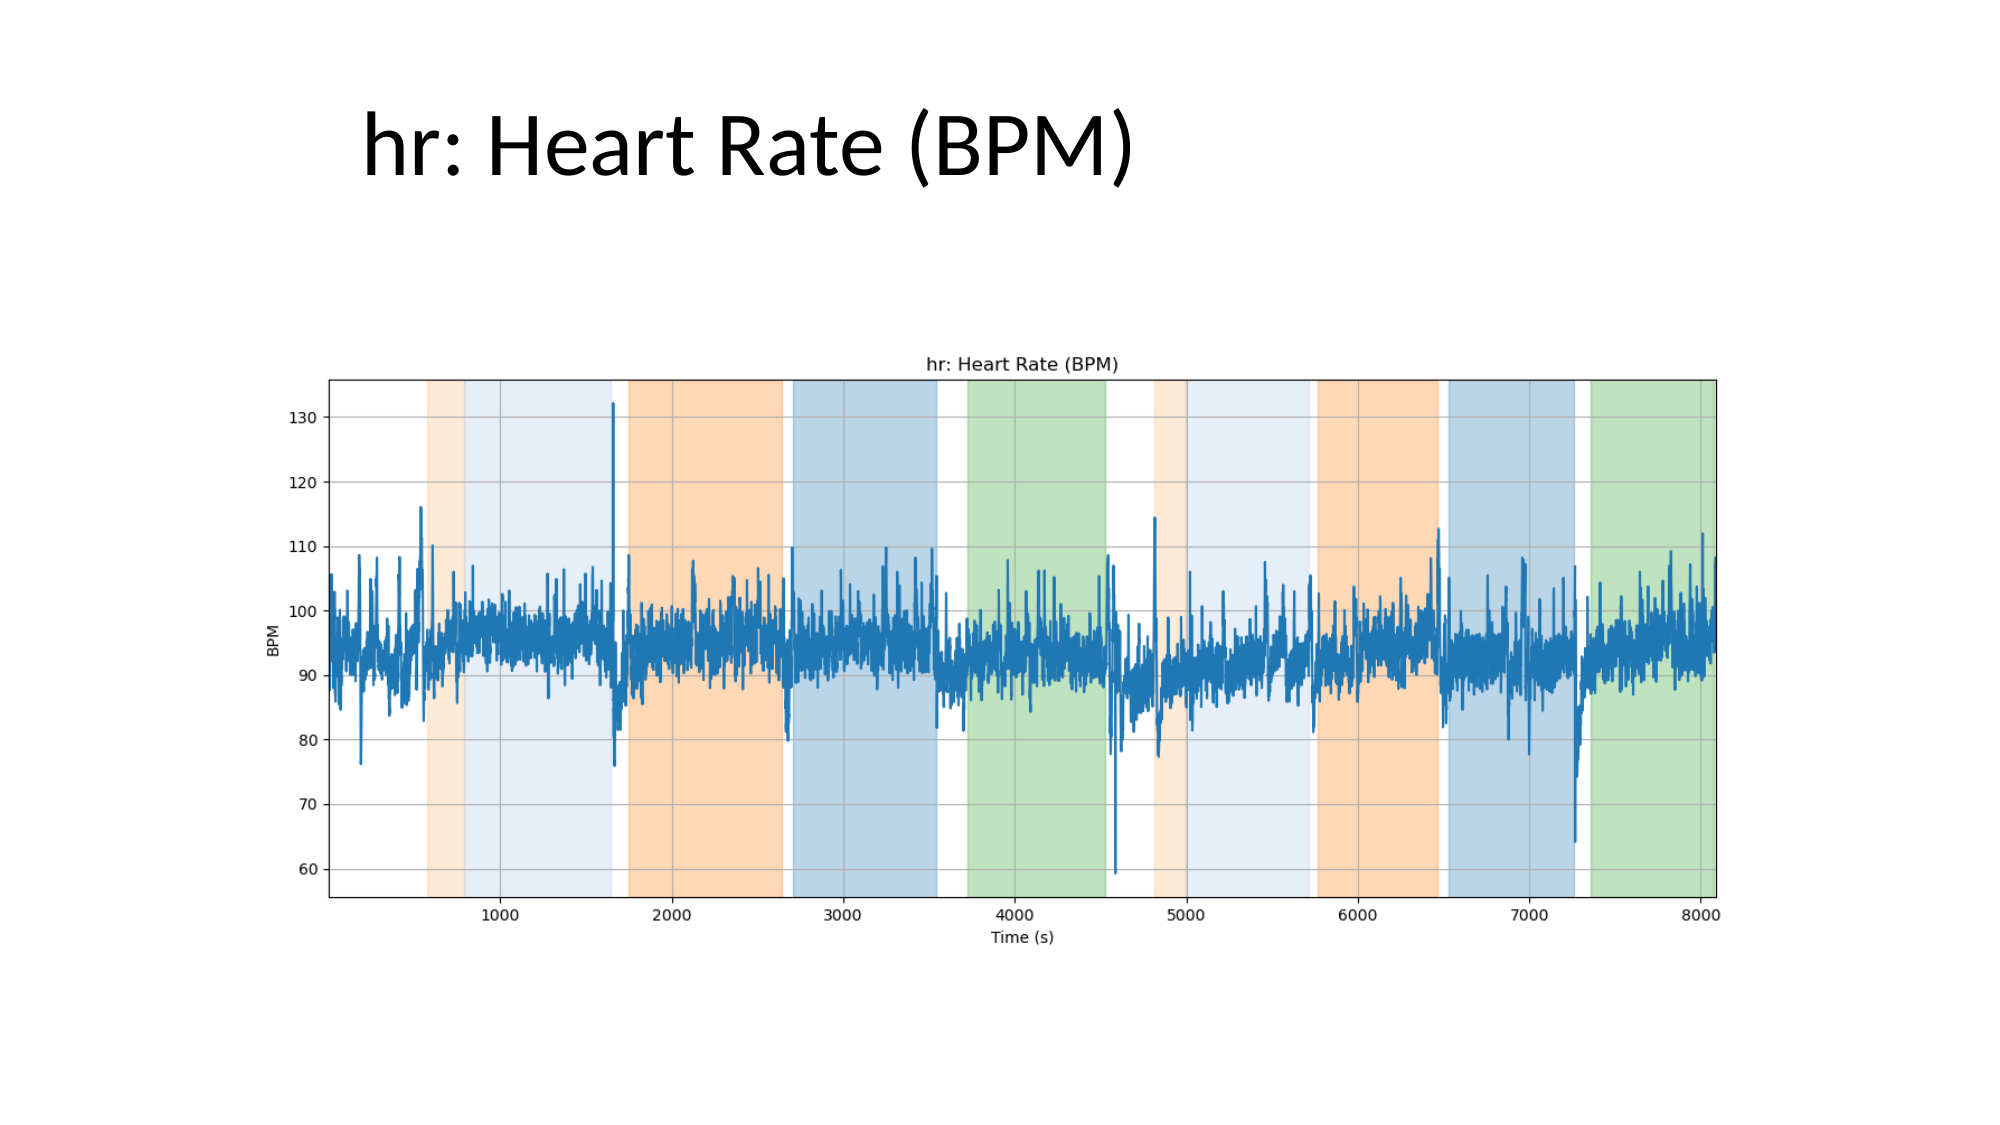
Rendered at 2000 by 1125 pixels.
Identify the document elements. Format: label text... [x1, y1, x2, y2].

picture [104, 299, 1895, 972]
title hr: Heart Rate (BPM) [75, 45, 1425, 233]
